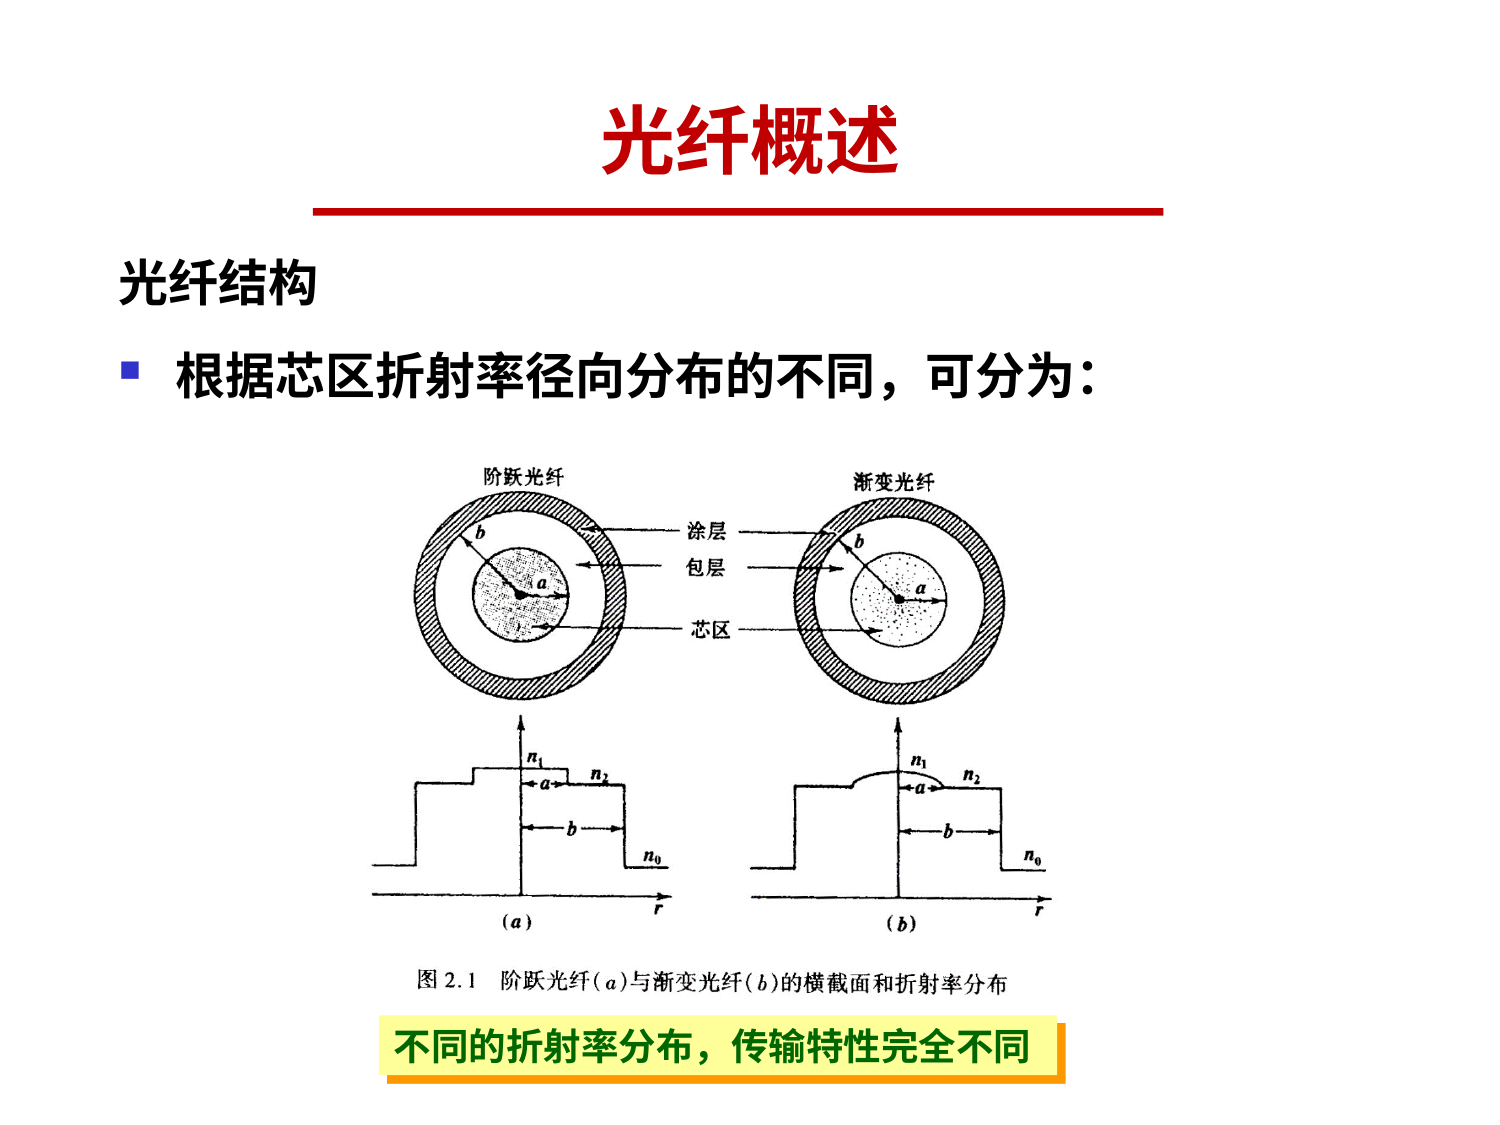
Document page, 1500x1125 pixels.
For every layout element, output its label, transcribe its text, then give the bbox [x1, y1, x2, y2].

picture [331, 448, 1105, 1003]
title 光纤概述 [75, 45, 1425, 233]
text_box [311, 206, 1165, 218]
text_box 光纤结构 根据芯区折射率径向分布的不同，可分为： [104, 243, 1436, 1019]
text_box 不同的折射率分布，传输特性完全不同 [378, 1015, 1058, 1076]
